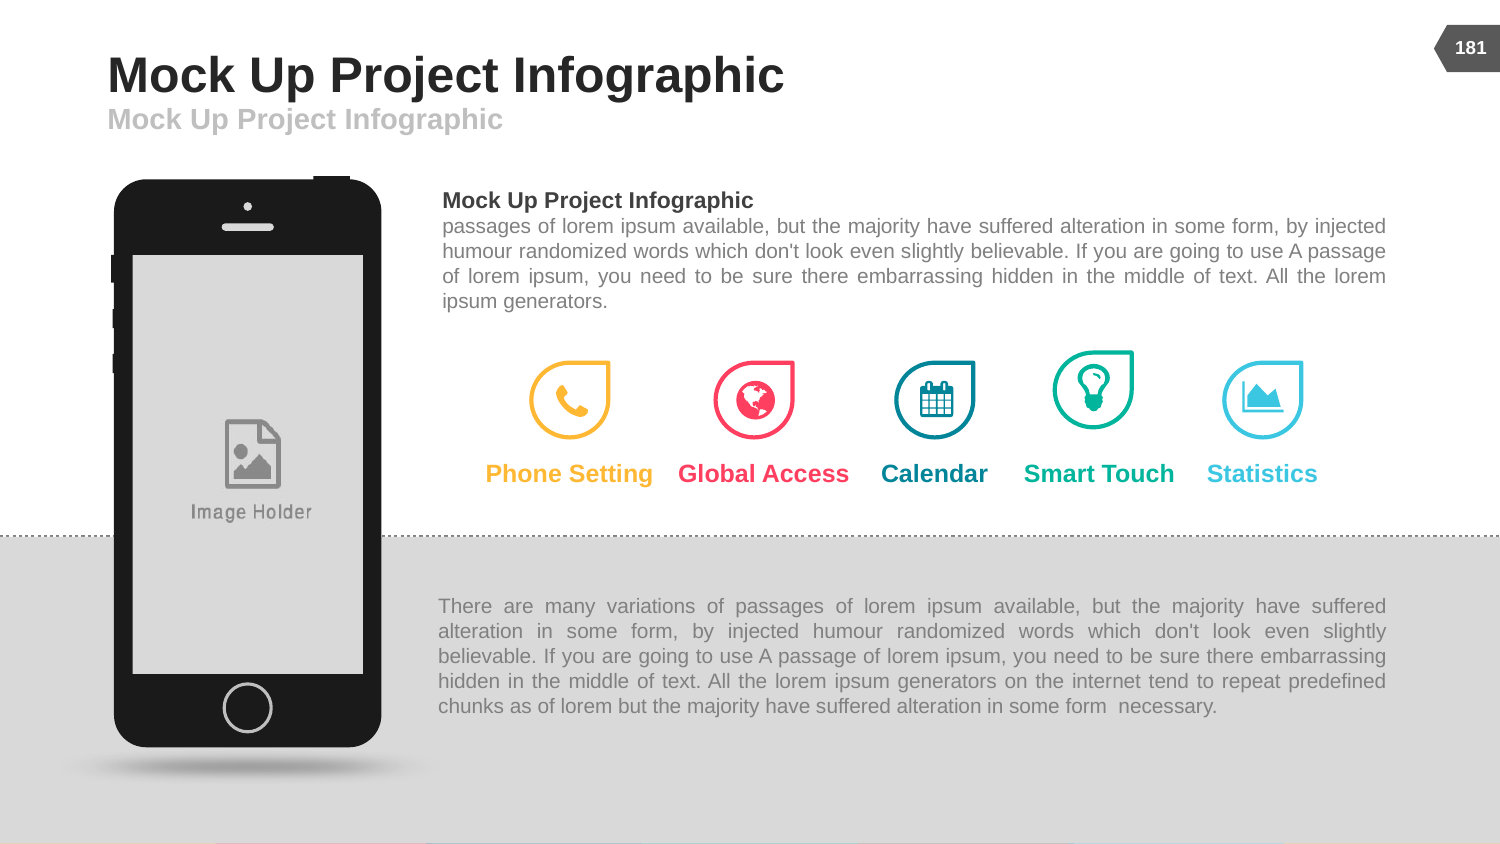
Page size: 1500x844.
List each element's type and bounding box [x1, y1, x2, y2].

text_box [1108, 406, 1132, 428]
text_box [1224, 362, 1302, 438]
title [107, 43, 1033, 102]
text_box [715, 362, 793, 438]
text_box [1054, 405, 1078, 428]
text_box [1058, 355, 1129, 424]
slide_number [1439, 24, 1500, 70]
text_box [863, 457, 1007, 488]
text_box [1014, 457, 1185, 488]
text_box [531, 362, 609, 438]
text_box [485, 457, 655, 488]
text_box [674, 457, 854, 488]
text_box [1189, 457, 1336, 488]
text_box [1054, 352, 1078, 375]
text_box [0, 175, 1500, 844]
list [107, 101, 783, 135]
text_box [442, 185, 1387, 314]
text_box [896, 362, 974, 438]
picture [61, 747, 443, 787]
